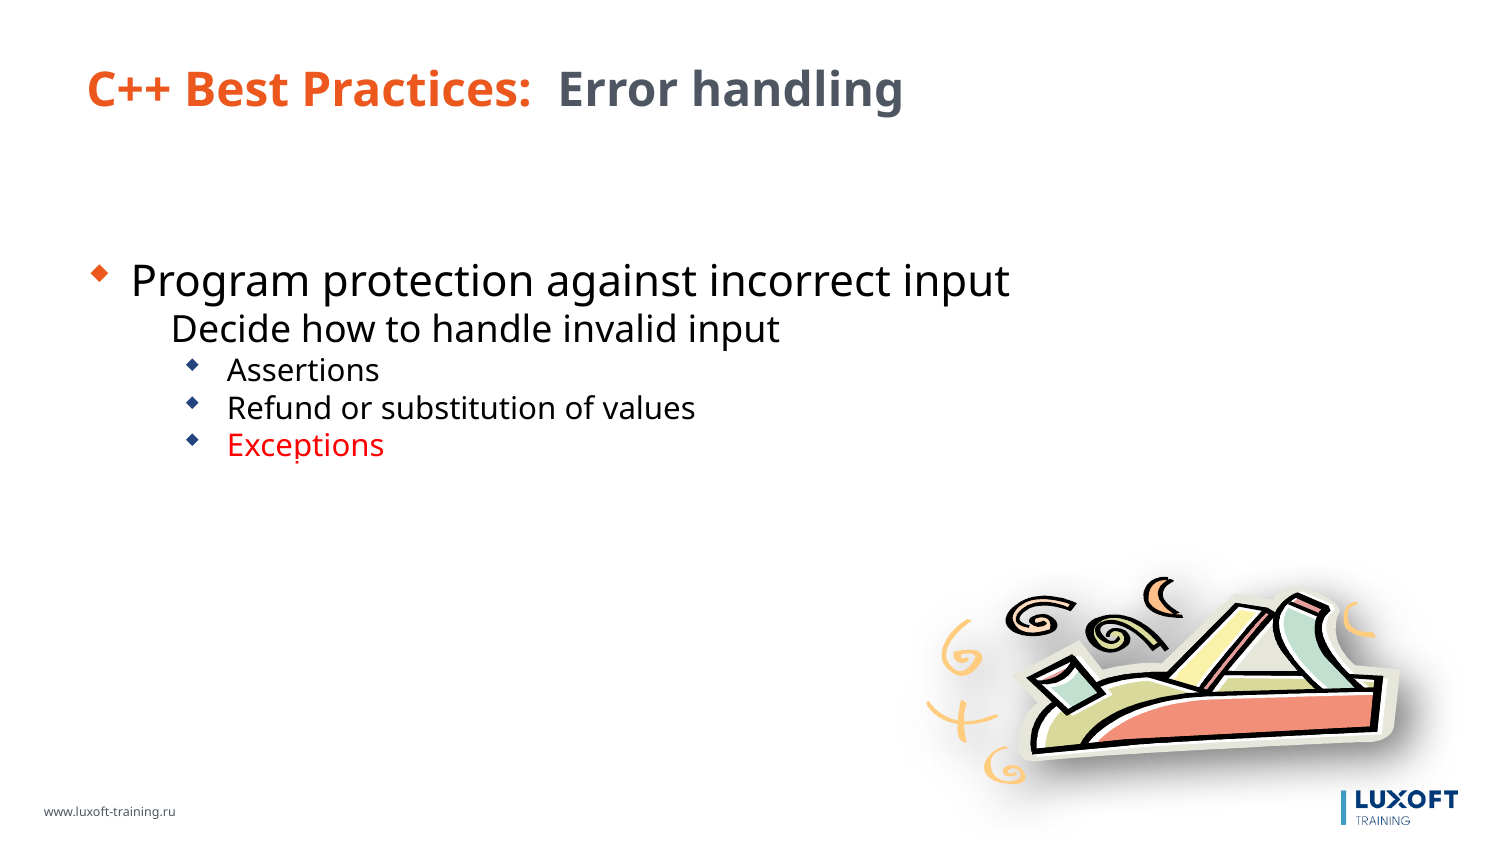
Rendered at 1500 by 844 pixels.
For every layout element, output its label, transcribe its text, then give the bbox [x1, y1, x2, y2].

text_box Program protection against incorrect input Decide how to handle invalid input Assertions Refund or substitution of values Exceptions [75, 231, 1425, 794]
picture [1341, 790, 1458, 825]
text_box C++ Best Practices: Error handling [75, 32, 1425, 143]
picture [926, 572, 1406, 789]
